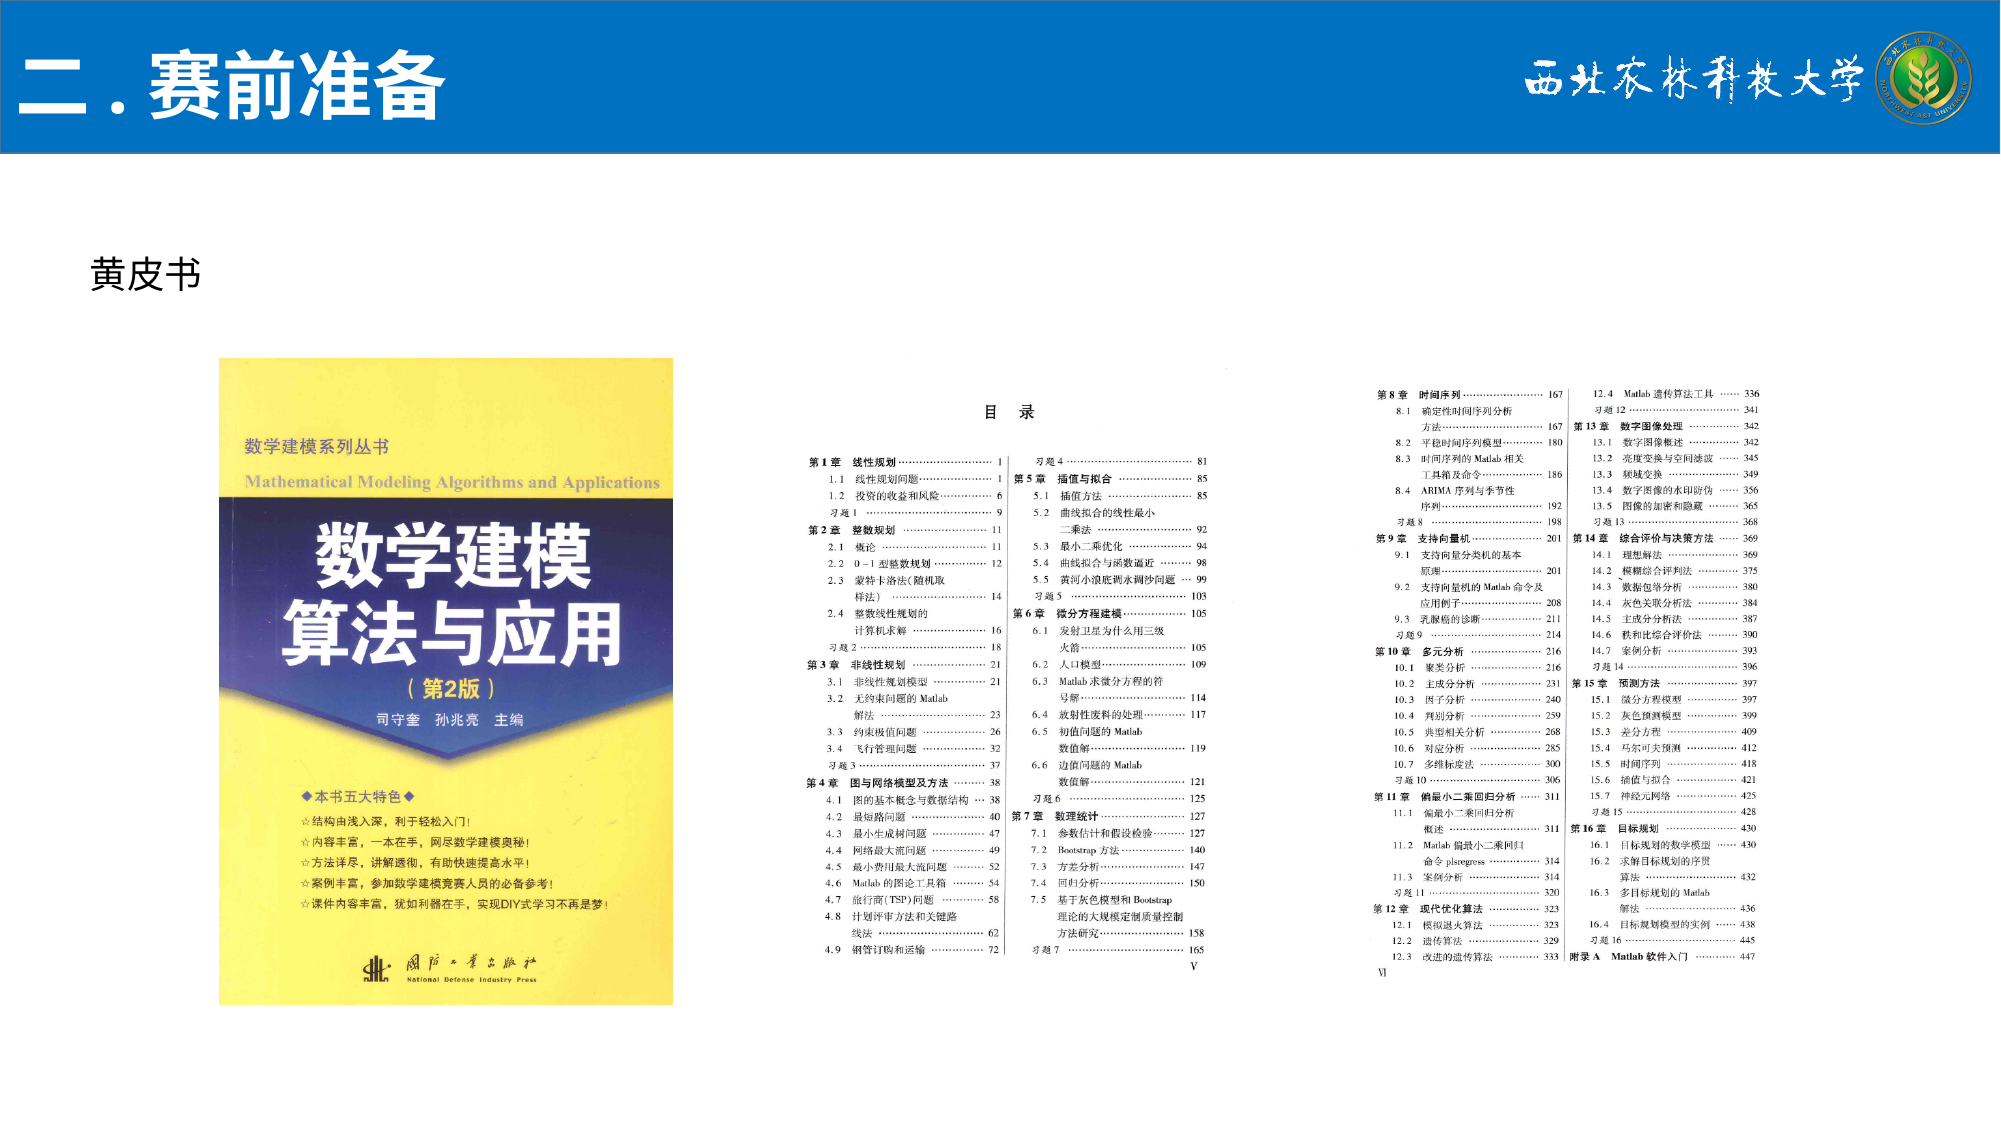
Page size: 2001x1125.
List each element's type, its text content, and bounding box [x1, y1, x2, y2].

picture [752, 357, 1253, 1005]
text_box 二.赛前准备 [0, 21, 523, 134]
picture [1873, 29, 1976, 125]
picture [1331, 357, 1811, 1005]
text_box 黄皮书 [74, 243, 261, 304]
picture [219, 357, 673, 1005]
